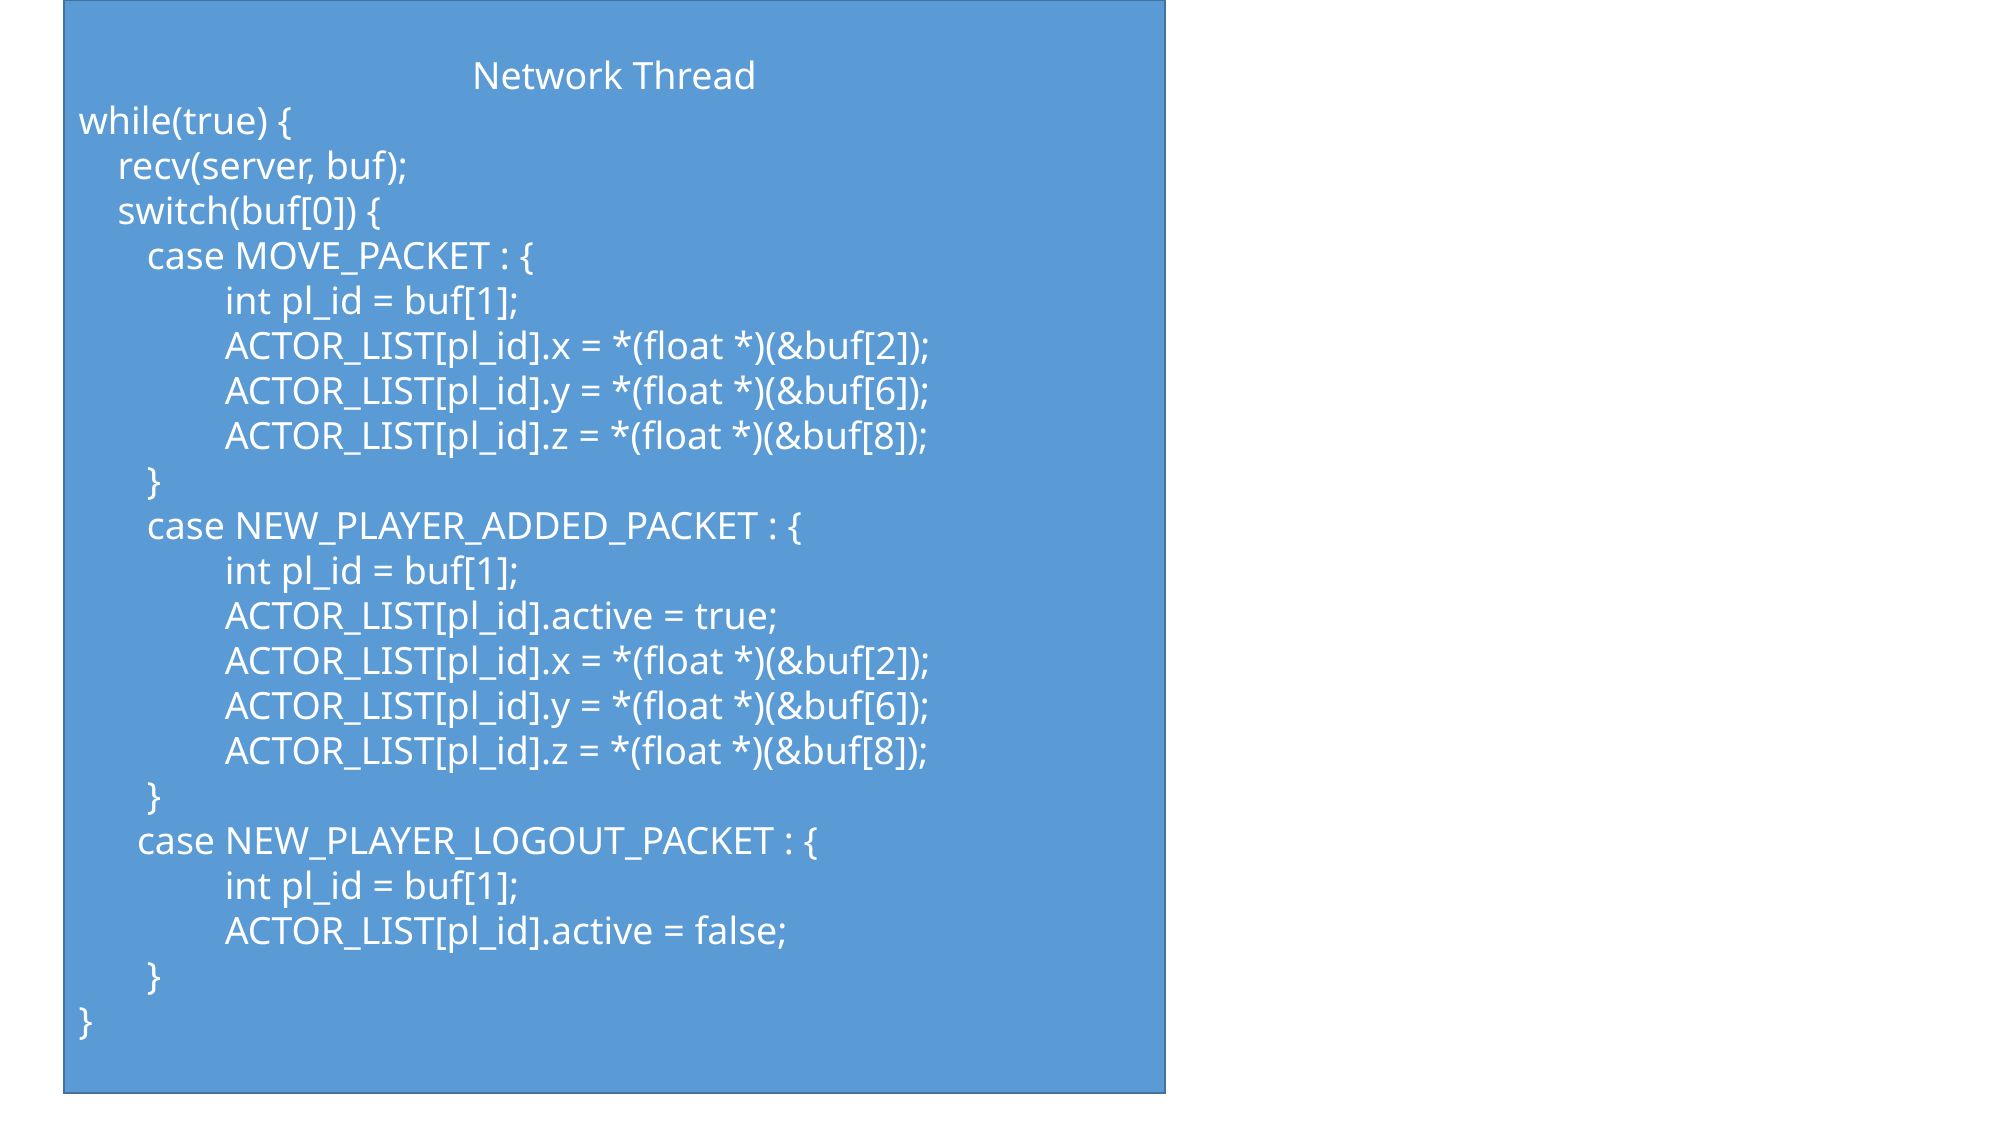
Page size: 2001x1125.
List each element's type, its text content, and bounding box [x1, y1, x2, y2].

text_box Network Thread while(true) { recv(server, buf); switch(buf[0]) { case MOVE_PACKET : { int pl_id = buf[1]; ACTOR_LIST[pl_id].x = *(float *)(&buf[2]); ACTOR_LIST[pl_id].y = *(float *)(&buf[6]); ACTOR_LIST[pl_id].z = *(float *)(&buf[8]); } case NEW_PLAYER_ADDED_PACKET : { int pl_id = buf[1]; ACTOR_LIST[pl_id].active = true; ACTOR_LIST[pl_id].x = *(float *)(&buf[2]); ACTOR_LIST[pl_id].y = *(float *)(&buf[6]); ACTOR_LIST[pl_id].z = *(float *)(&buf[8]); } case NEW_PLAYER_LOGOUT_PACKET : { int pl_id = buf[1]; ACTOR_LIST[pl_id].active = false; } } [63, 0, 1166, 1094]
